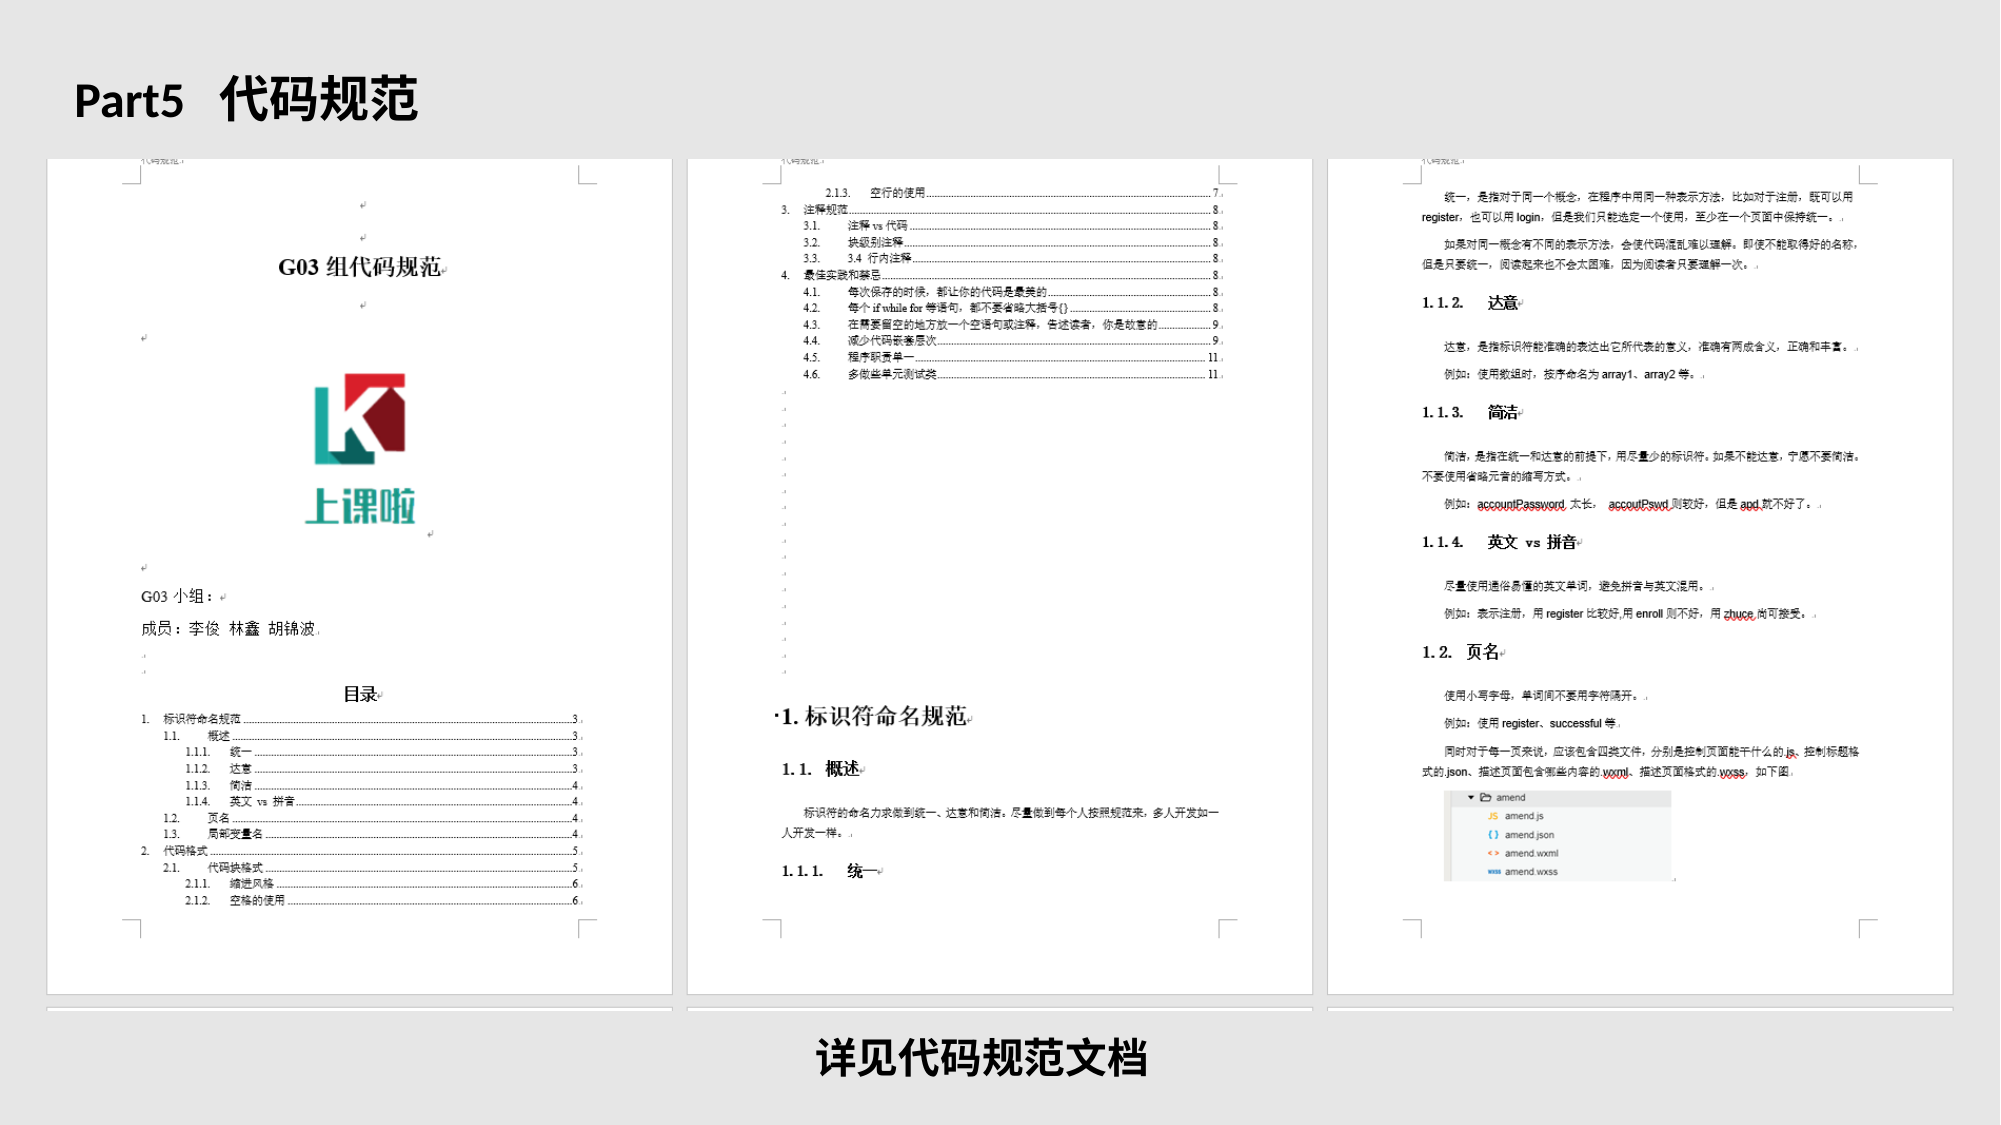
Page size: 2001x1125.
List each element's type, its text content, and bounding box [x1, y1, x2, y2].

picture [0, 159, 2000, 1012]
text_box 详见代码规范文档 [800, 1023, 1254, 1089]
text_box Part5 代码规范 [59, 59, 535, 135]
